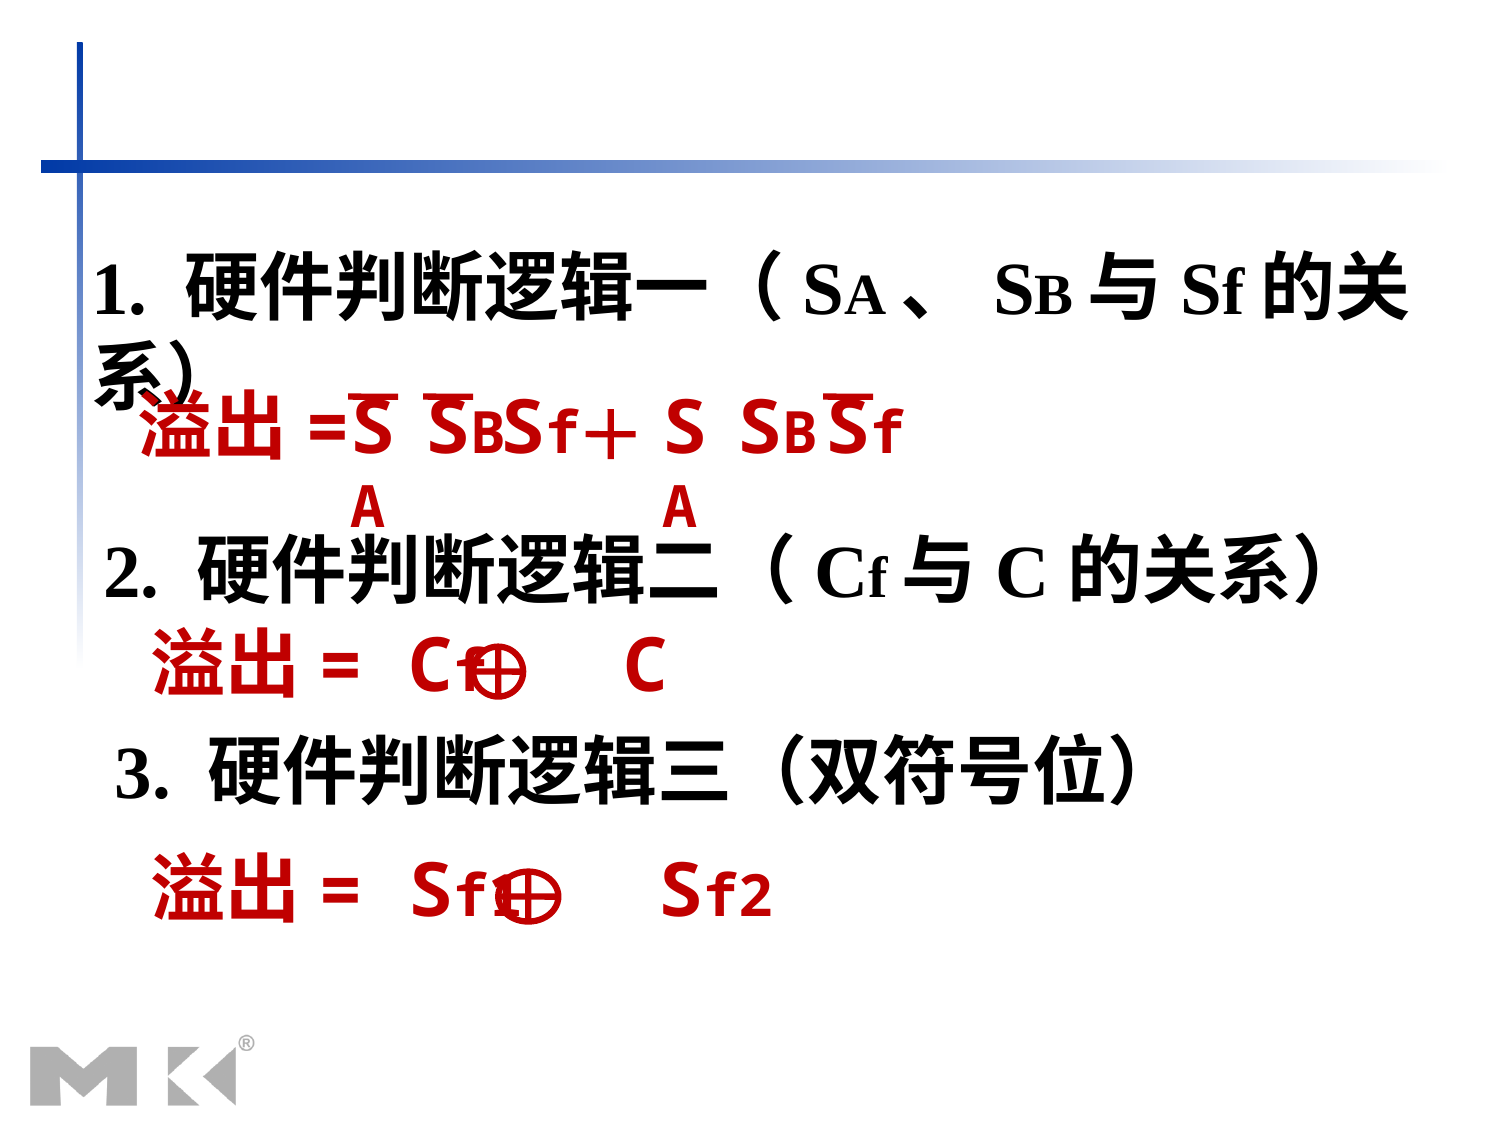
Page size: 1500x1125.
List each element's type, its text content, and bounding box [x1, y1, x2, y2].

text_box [122, 371, 936, 478]
text_box 3. 硬件判断逻辑三（双符号位） [100, 716, 1500, 821]
text_box 2. 硬件判断逻辑二（Cf与C的关系） [88, 515, 1500, 621]
picture [29, 1034, 255, 1106]
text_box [135, 833, 811, 940]
text_box 1. 硬件判断逻辑一（SA、SB与Sf的关系） [76, 231, 1459, 427]
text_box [135, 608, 699, 715]
